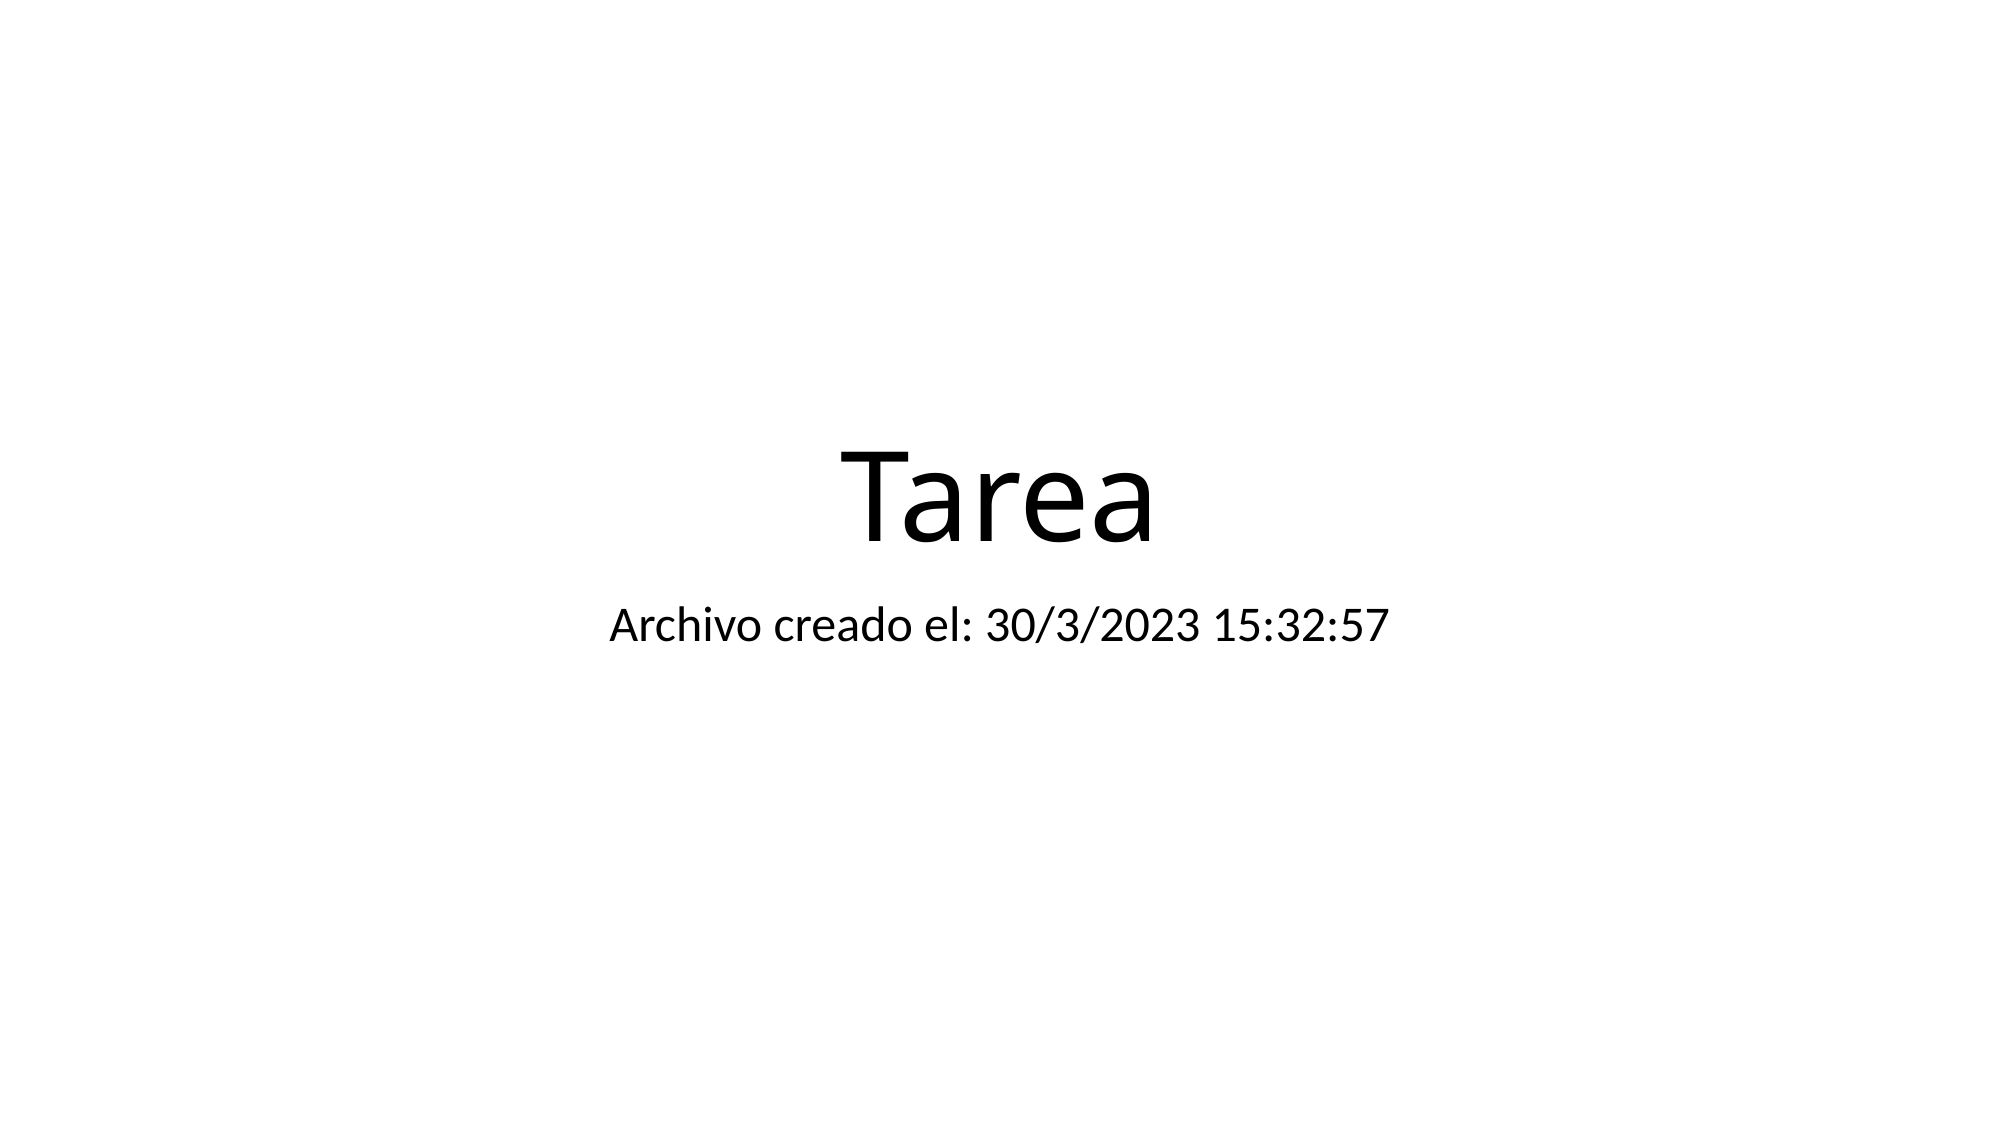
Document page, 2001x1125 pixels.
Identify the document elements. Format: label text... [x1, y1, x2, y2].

subtitle Archivo creado el: 30/3/2023 15:32:57 [249, 590, 1750, 863]
title Tarea [249, 184, 1750, 576]
